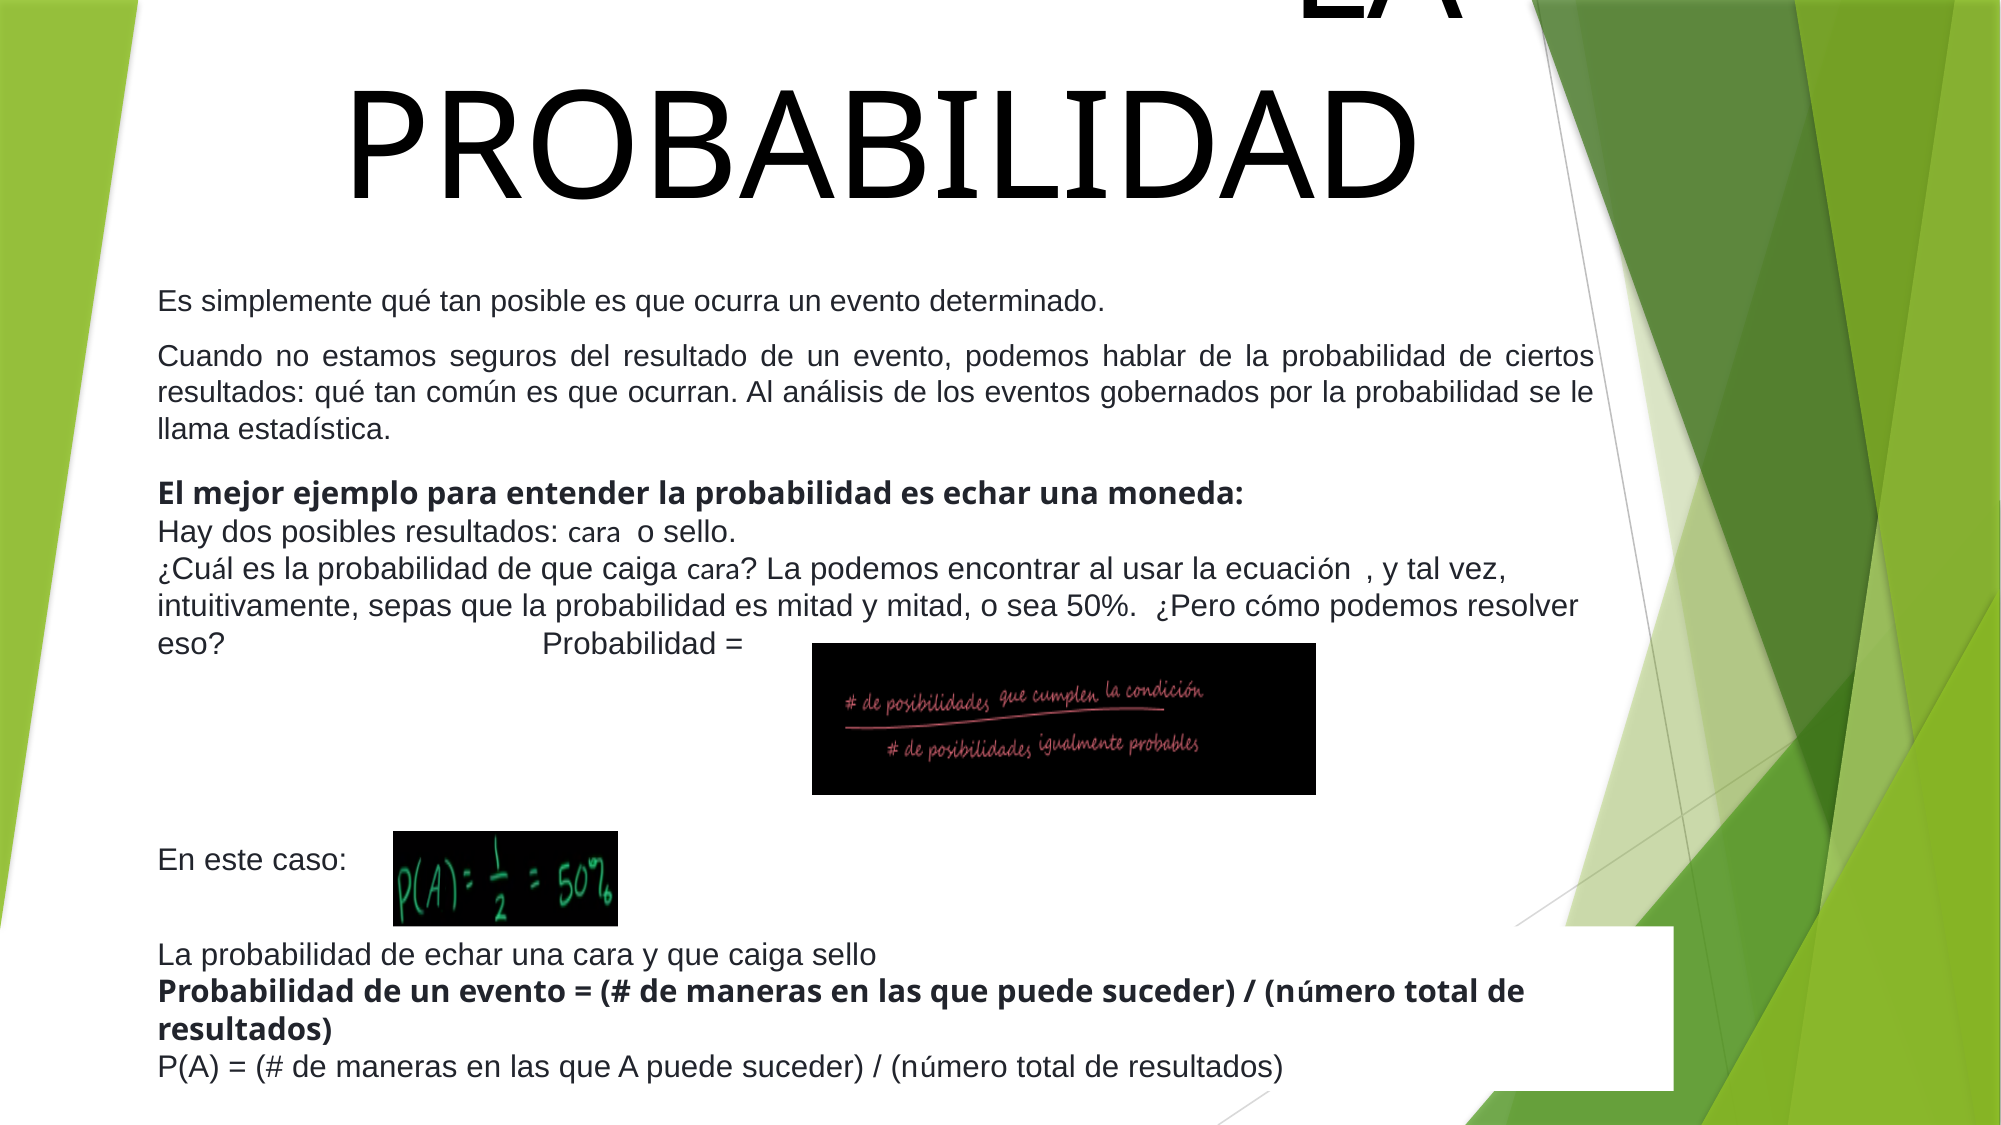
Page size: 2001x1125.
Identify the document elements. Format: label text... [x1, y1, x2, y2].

text_box En este caso: [142, 831, 391, 926]
title LA PROBABILIDAD [204, 61, 1479, 236]
text_box La probabilidad de echar una cara y que caiga sello Probabilidad de un evento = (# de maneras en las que puede suceder) / (número total de resultados) P(A) = (# de maneras en las que A puede suceder) / (número total de resultados) [142, 926, 1674, 1091]
subtitle Es simplemente qué tan posible es que ocurra un evento determinado. Cuando no estamos seguros del resultado de un evento, podemos hablar de la probabilidad de ciertos resultados: qué tan común es que ocurran. Al análisis de los eventos gobernados por la probabilidad se le llama estadística. [142, 273, 1610, 454]
text_box El mejor ejemplo para entender la probabilidad es echar una moneda: Hay dos posibles resultados: cara o sello. ¿Cuál es la probabilidad de que caiga cara? La podemos encontrar al usar la ecuación , y tal vez, intuitivamente, sepas que la probabilidad es mitad y mitad, o sea 50%. ¿Pero cómo podemos resolver eso? Probabilidad = [142, 465, 1633, 713]
picture [811, 643, 1317, 796]
picture [392, 830, 619, 940]
